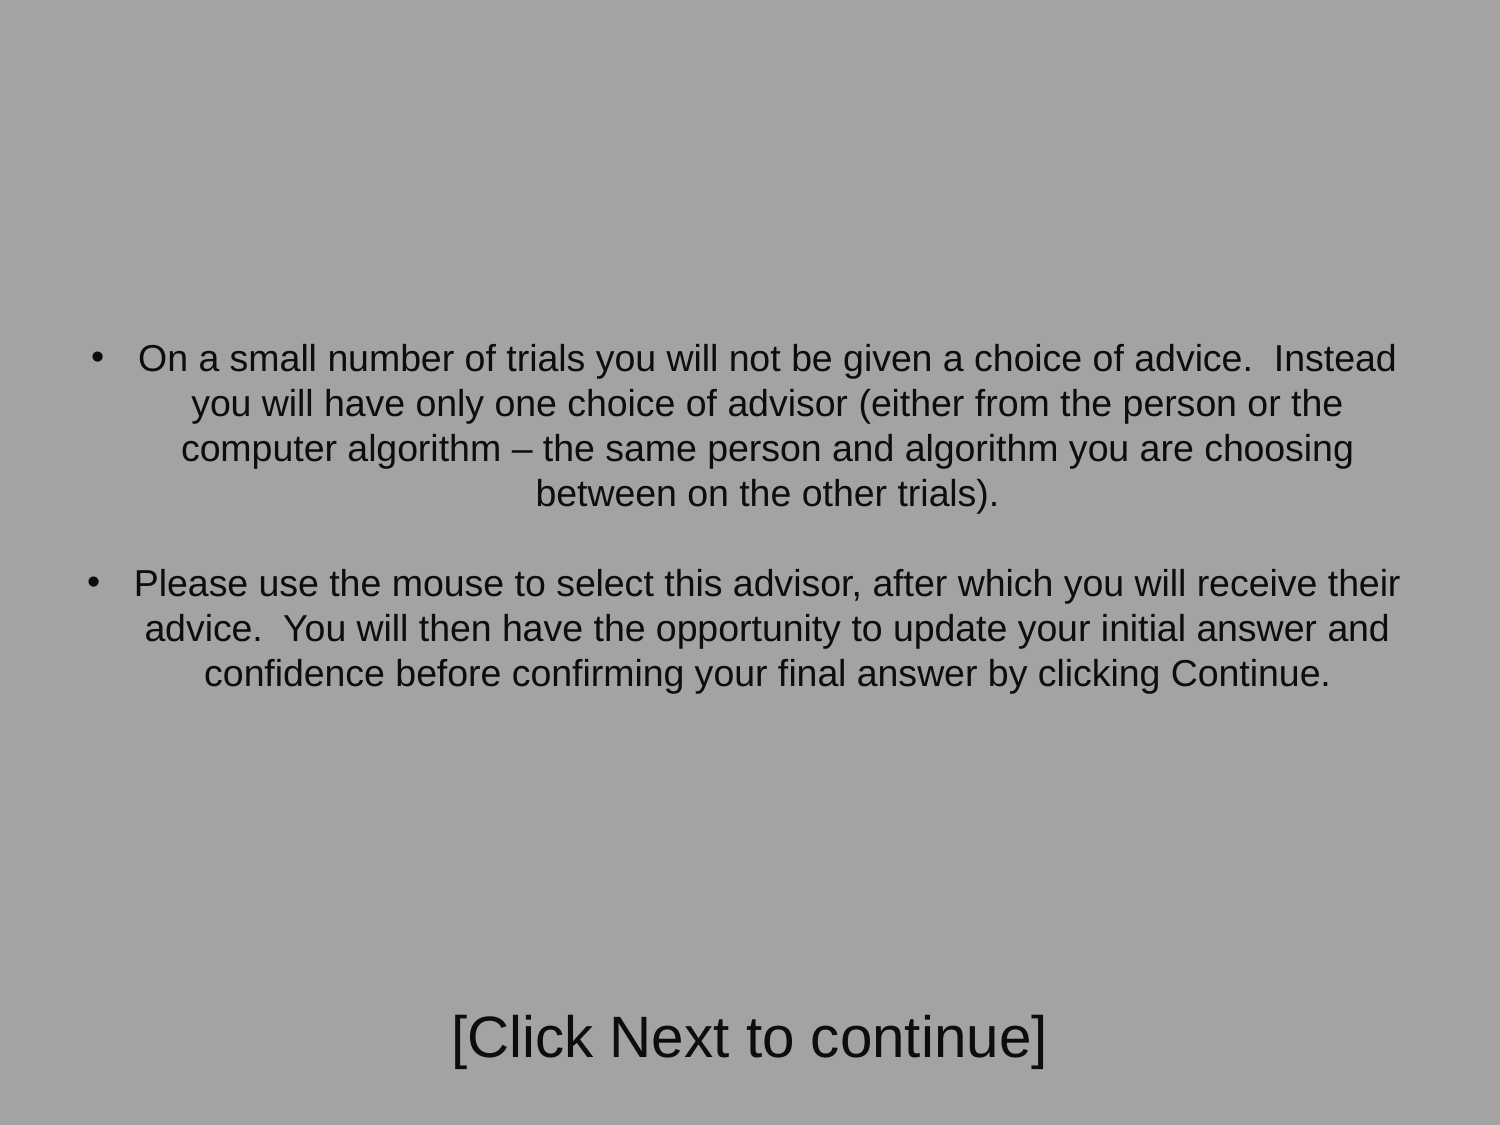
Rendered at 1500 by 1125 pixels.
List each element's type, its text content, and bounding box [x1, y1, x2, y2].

text_box [Click Next to continue] [436, 991, 1064, 1077]
text_box On a small number of trials you will not be given a choice of advice. Instead you will have only one choice of advisor (either from the person or the computer algorithm – the same person and algorithm you are choosing between on the other trials). Please use the mouse to select this advisor, after which you will receive their advice. You will then have the opportunity to update your initial answer and confidence before confirming your final answer by clicking Continue. [53, 326, 1436, 701]
